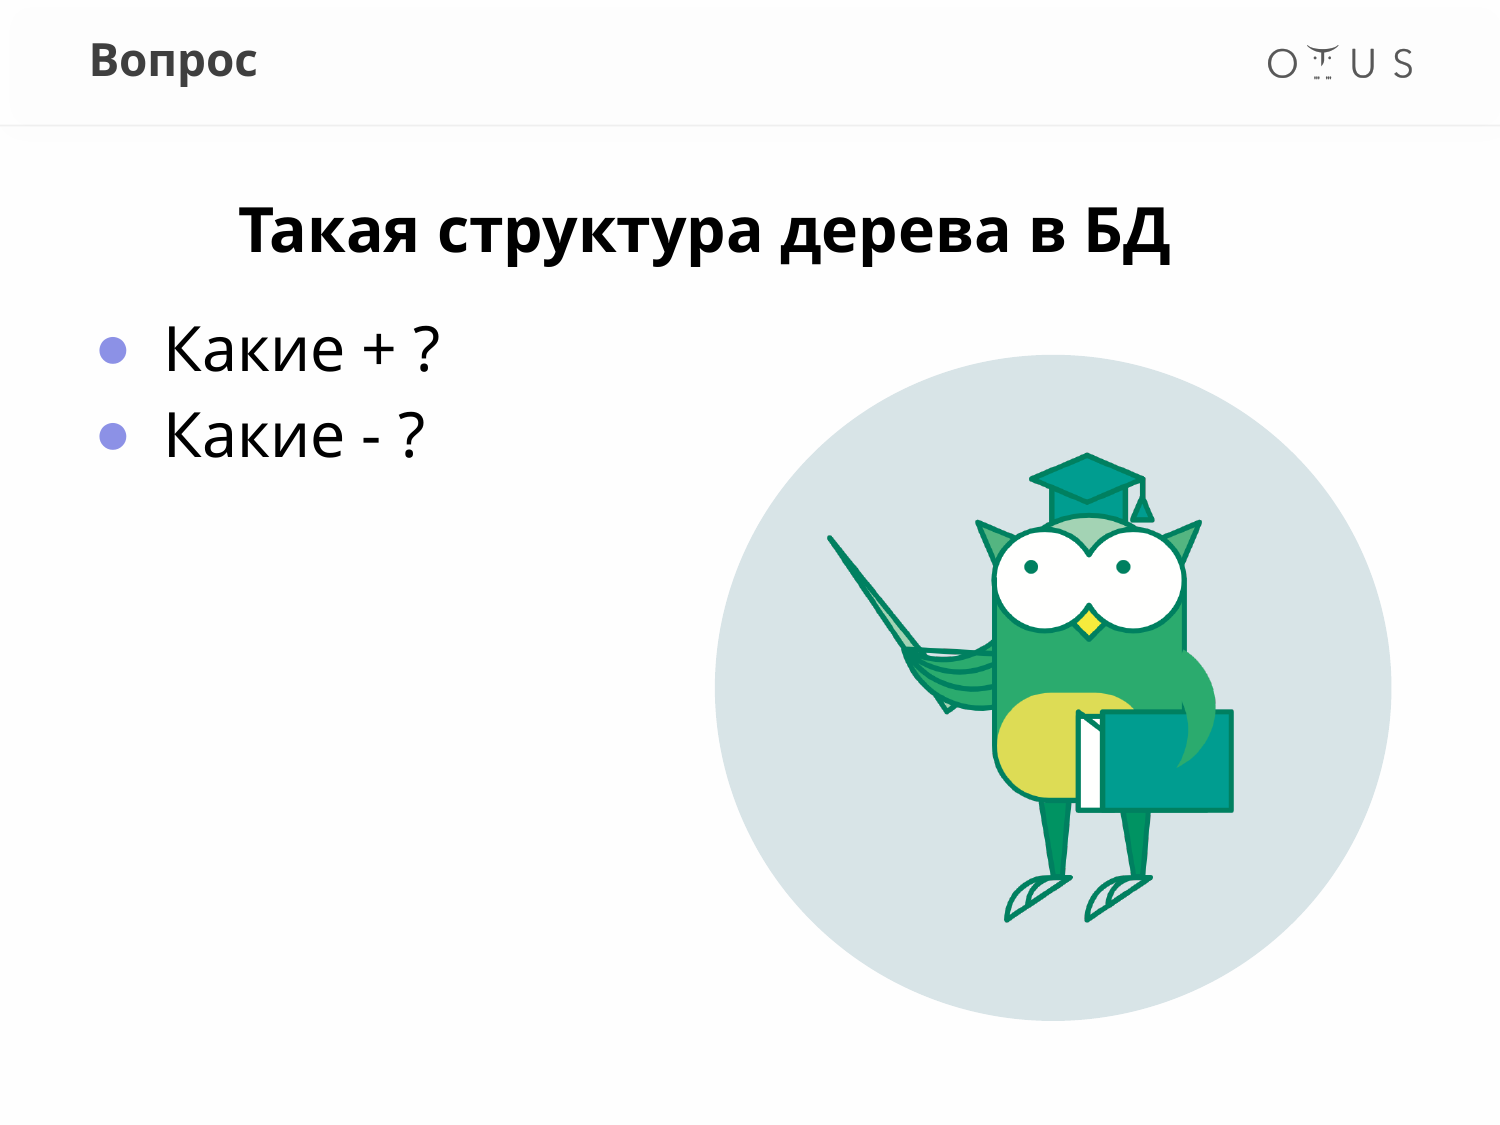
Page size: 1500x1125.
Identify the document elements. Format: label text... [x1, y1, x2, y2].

list Такая структура дерева в БД Какие + ? Какие - ? [88, 178, 1392, 1071]
text_box [714, 354, 1392, 1021]
picture [1268, 45, 1412, 80]
picture [826, 451, 1234, 924]
title Вопрос [88, 38, 1174, 88]
